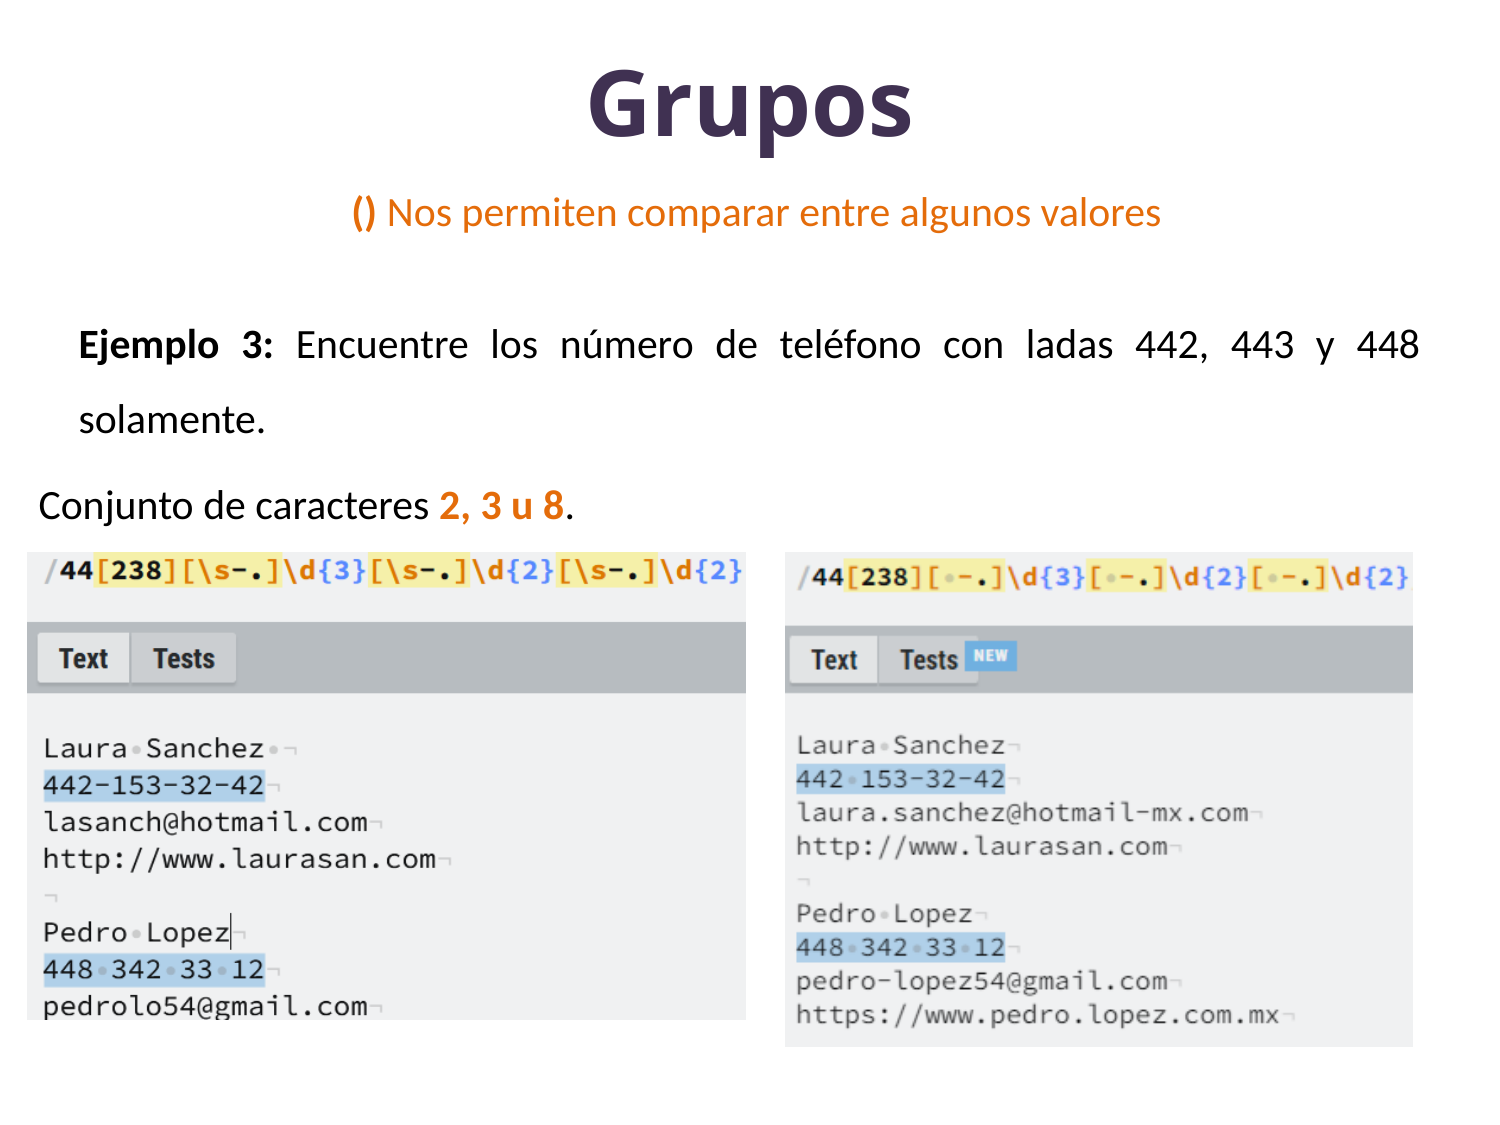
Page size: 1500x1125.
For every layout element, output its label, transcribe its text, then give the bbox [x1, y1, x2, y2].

text_box () Nos permiten comparar entre algunos valores [336, 152, 1500, 243]
text_box Ejemplo 3: Encuentre los número de teléfono con ladas 442, 443 y 448 solamente. [63, 284, 1436, 449]
picture [27, 551, 746, 1020]
text_box Conjunto de caracteres 2, 3 u 8. [23, 445, 609, 535]
title Grupos [63, 5, 1436, 194]
picture [785, 552, 1413, 1048]
